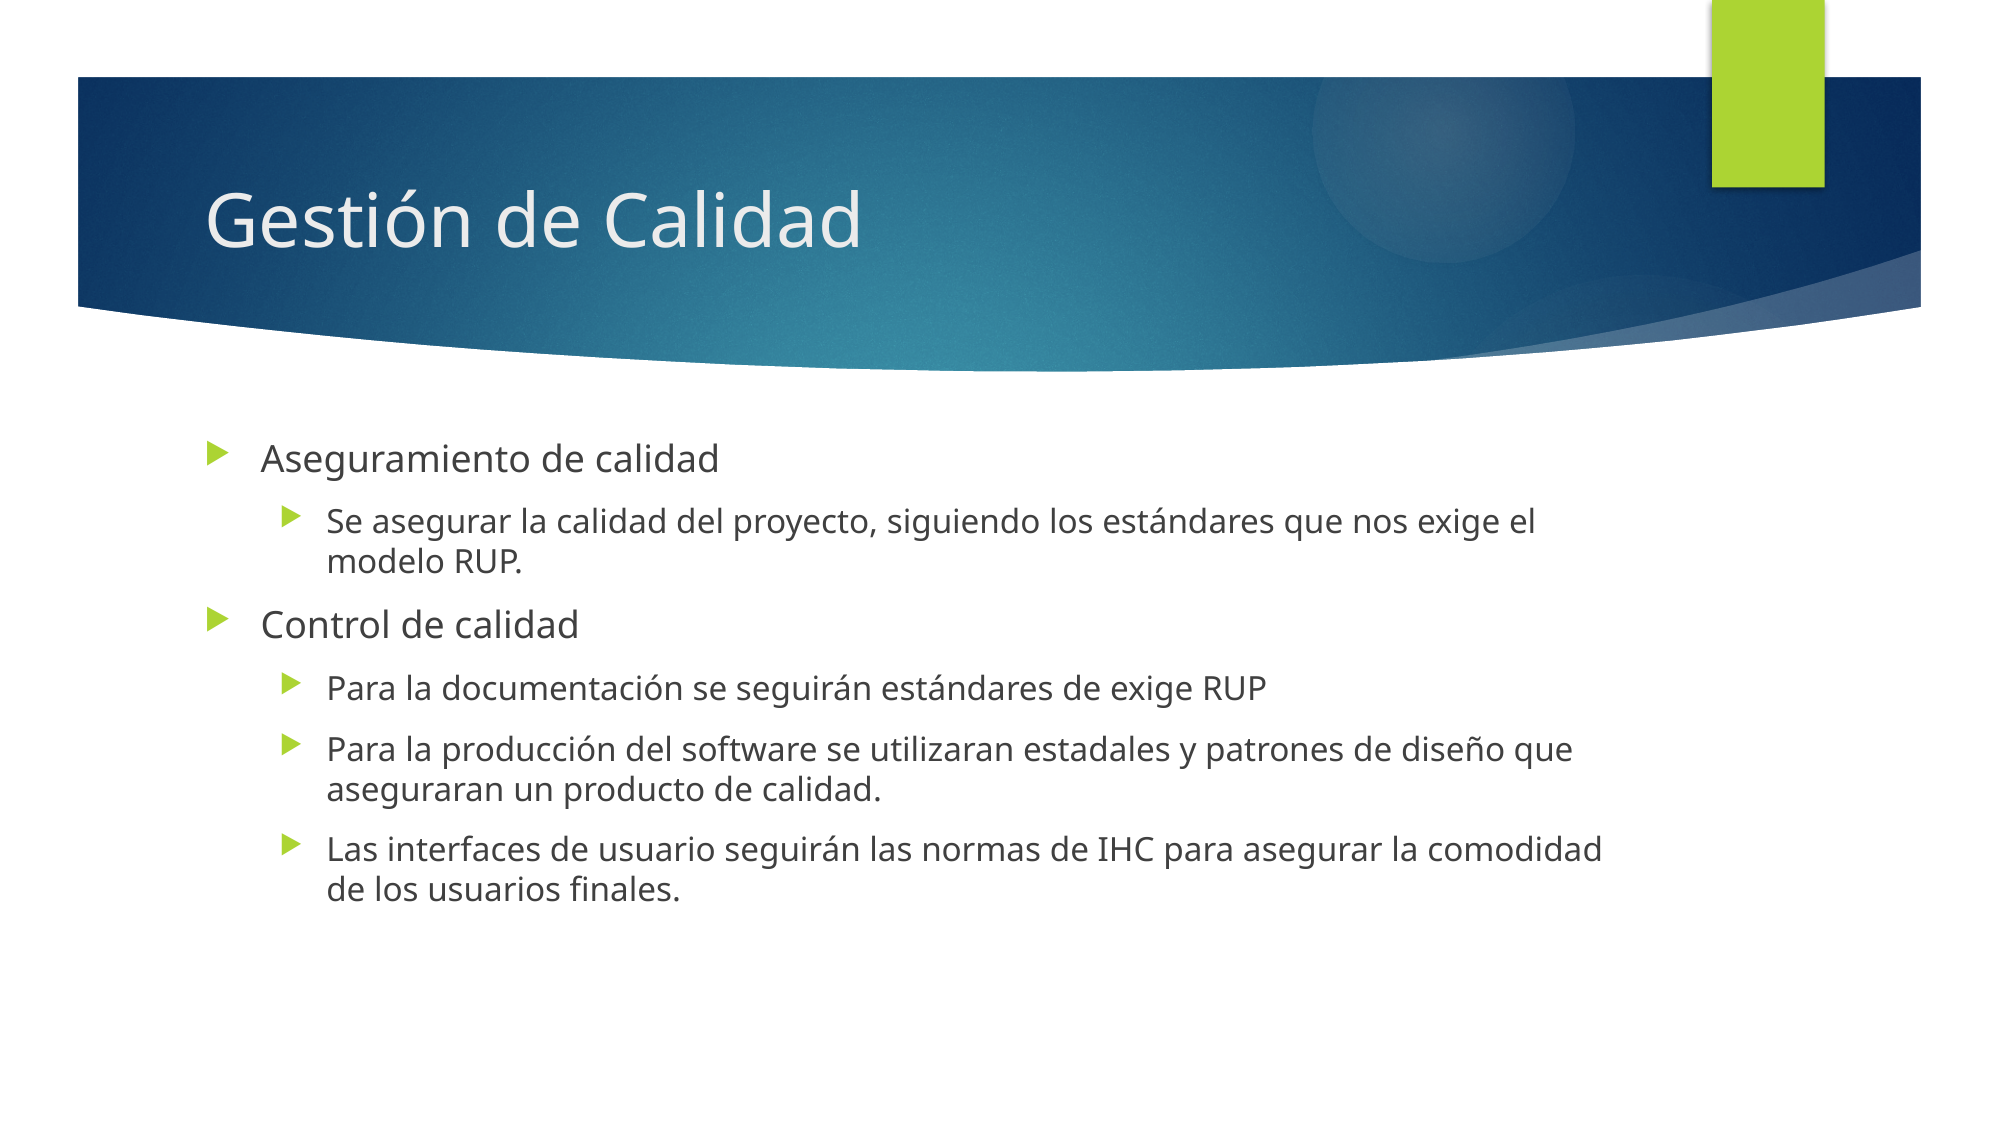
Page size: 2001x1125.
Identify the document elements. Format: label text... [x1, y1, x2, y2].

list Aseguramiento de calidad Se asegurar la calidad del proyecto, siguiendo los estándares que nos exige el modelo RUP. Control de calidad Para la documentación se seguirán estándares de exige RUP Para la producción del software se utilizaran estadales y patrones de diseño que aseguraran un producto de calidad. Las interfaces de usuario seguirán las normas de IHC para asegurar la comodidad de los usuarios finales. [189, 427, 1627, 988]
title Gestión de Calidad [189, 159, 1627, 276]
